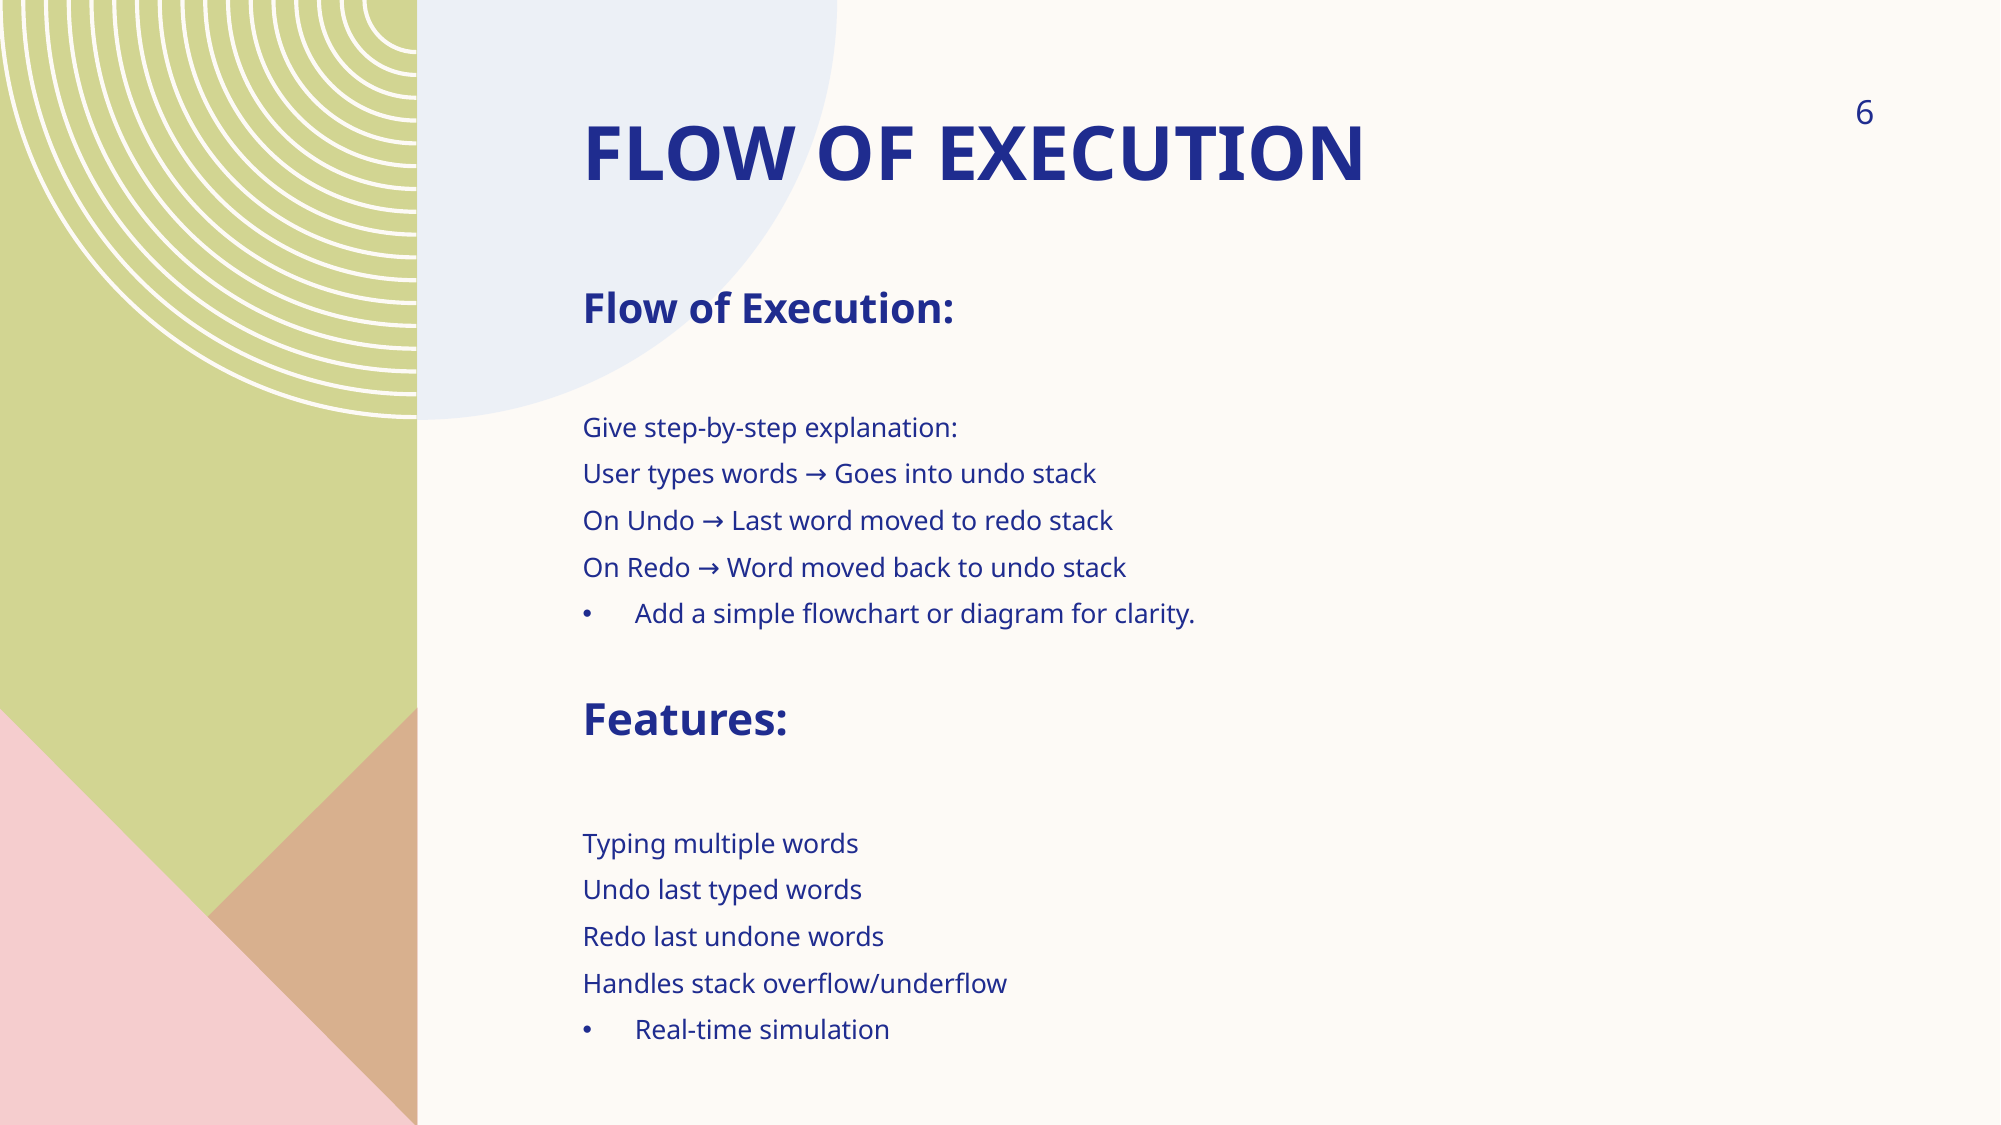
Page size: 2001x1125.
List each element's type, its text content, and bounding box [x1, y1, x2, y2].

list Flow of Execution: Give step-by-step explanation: User types words → Goes into undo stack On Undo → Last word moved to redo stack On Redo → Word moved back to undo stack Add a simple flowchart or diagram for clarity. Features: Typing multiple words Undo last typed words Redo last undone words Handles stack overflow/underflow Real-time simulation [567, 281, 1875, 1050]
slide_number 6 [1699, 75, 1875, 153]
title Flow of Execution [567, 32, 1875, 196]
